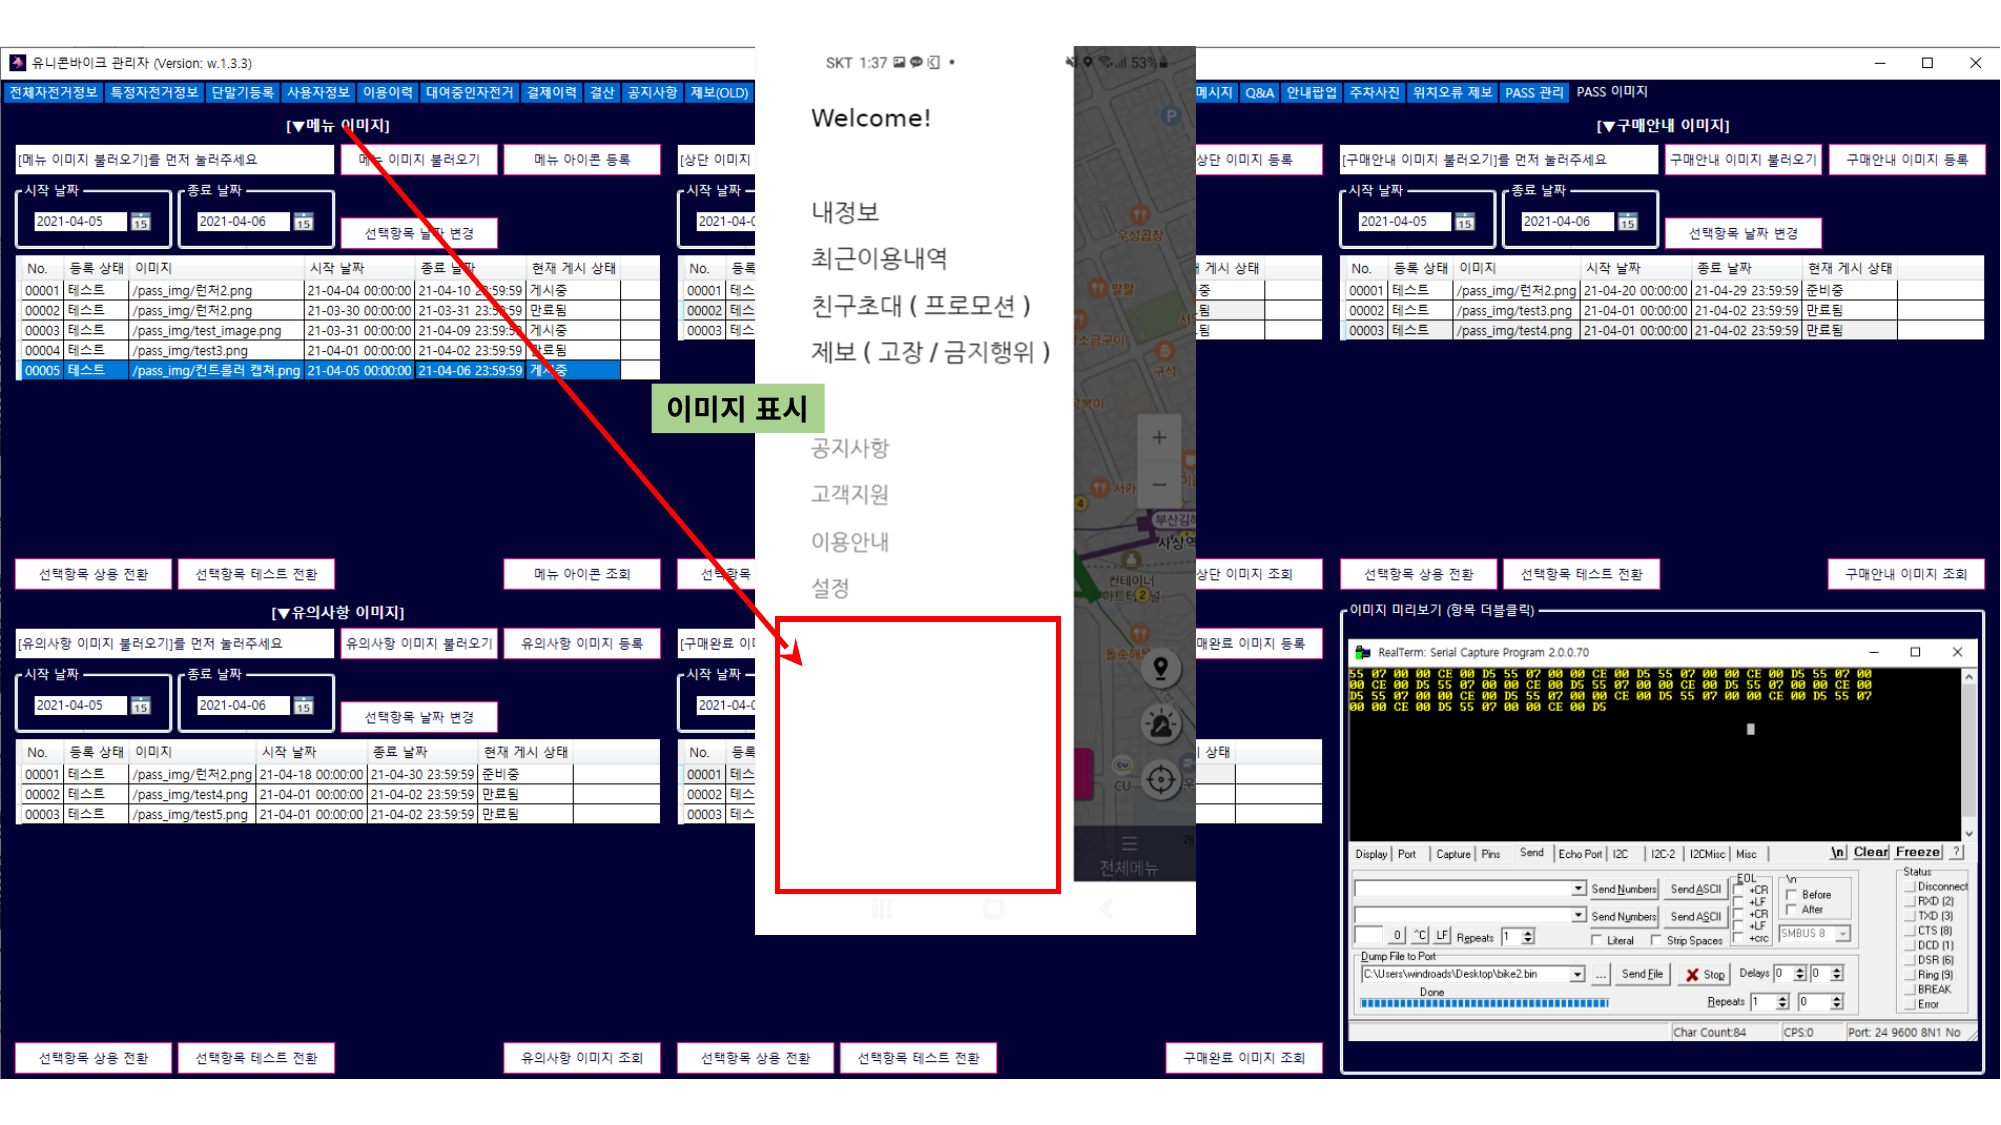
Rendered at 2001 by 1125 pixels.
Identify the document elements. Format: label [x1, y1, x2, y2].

picture [0, 46, 2000, 1079]
text_box [344, 126, 803, 667]
